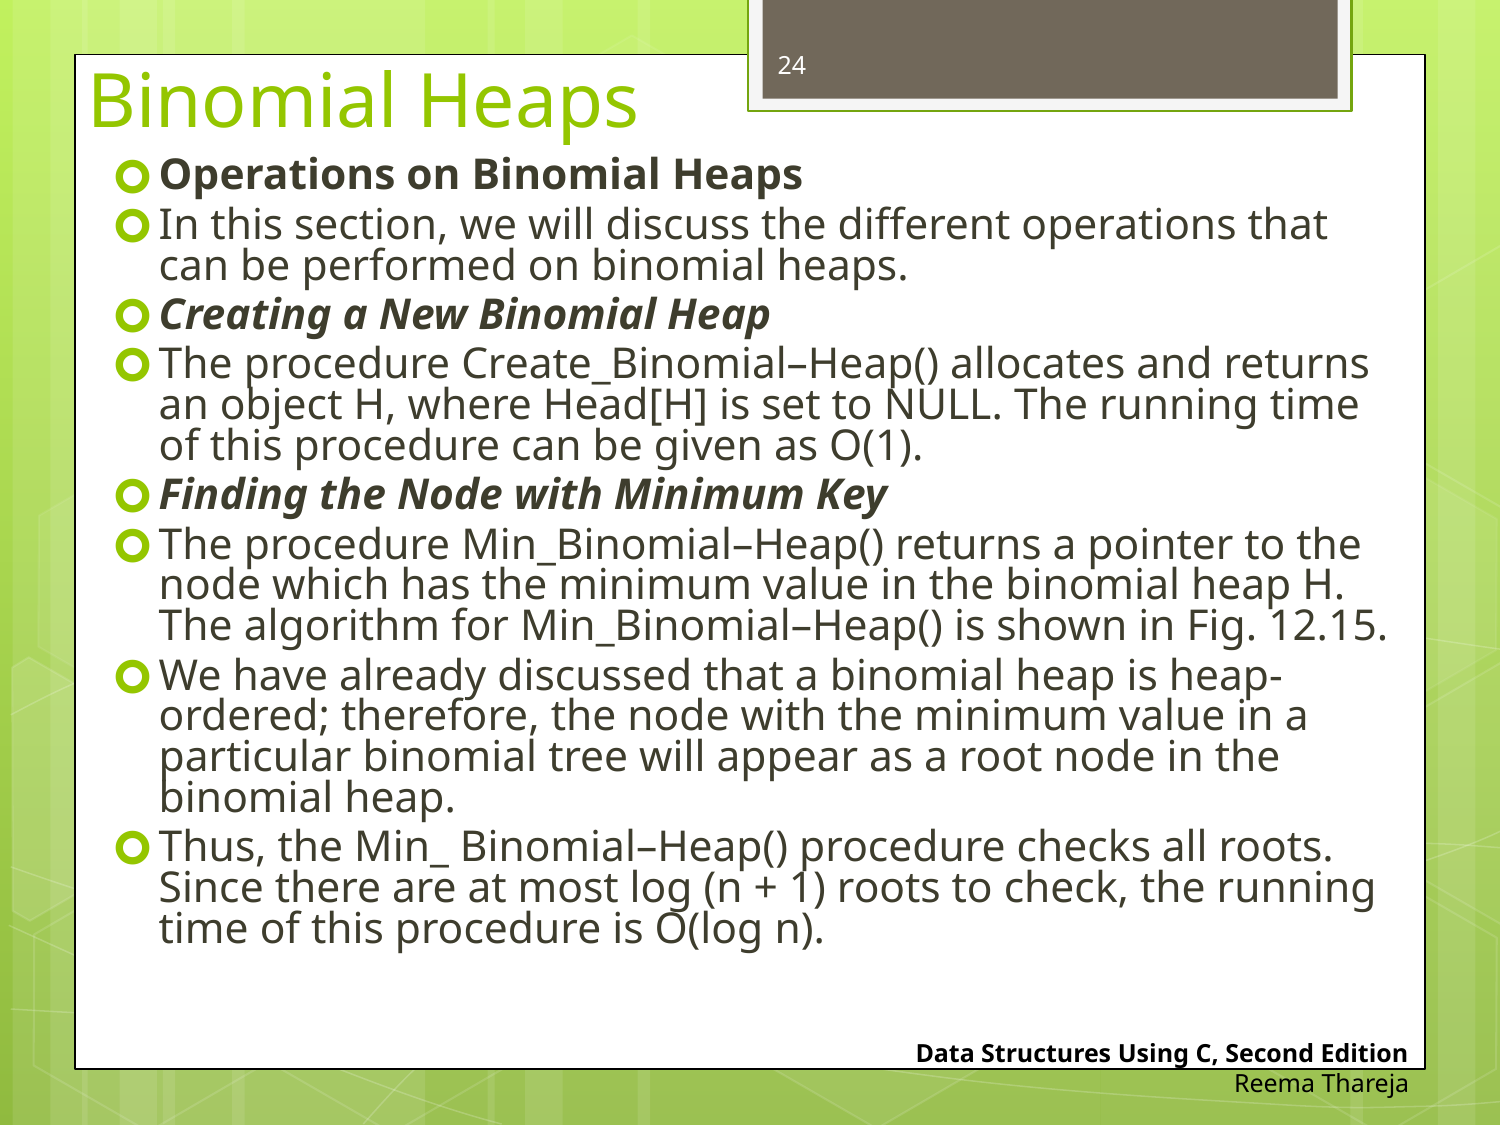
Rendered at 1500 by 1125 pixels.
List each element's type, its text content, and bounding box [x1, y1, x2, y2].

slide_number 24 [762, 36, 982, 97]
title Binomial Heaps [72, 37, 1225, 150]
footer Data Structures Using C, Second Edition Reema Thareja [849, 1037, 1425, 1098]
list Operations on Binomial Heaps In this section, we will discuss the different operations that can be performed on binomial heaps. Creating a New Binomial Heap The procedure Create_Binomial–Heap() allocates and returns an object H, where Head[H] is set to NULL. The running time of this procedure can be given as O(1). Finding the Node with Minimum Key The procedure Min_Binomial–Heap() returns a pointer to the node which has the minimum value in the binomial heap H. The algorithm for Min_Binomial–Heap() is shown in Fig. 12.15. We have already discussed that a binomial heap is heap-ordered; therefore, the node with the minimum value in a particular binomial tree will appear as a root node in the binomial heap. Thus, the Min_ Binomial–Heap() procedure checks all roots. Since there are at most log (n + 1) roots to check, the running time of this procedure is O(log n). [87, 149, 1413, 1013]
